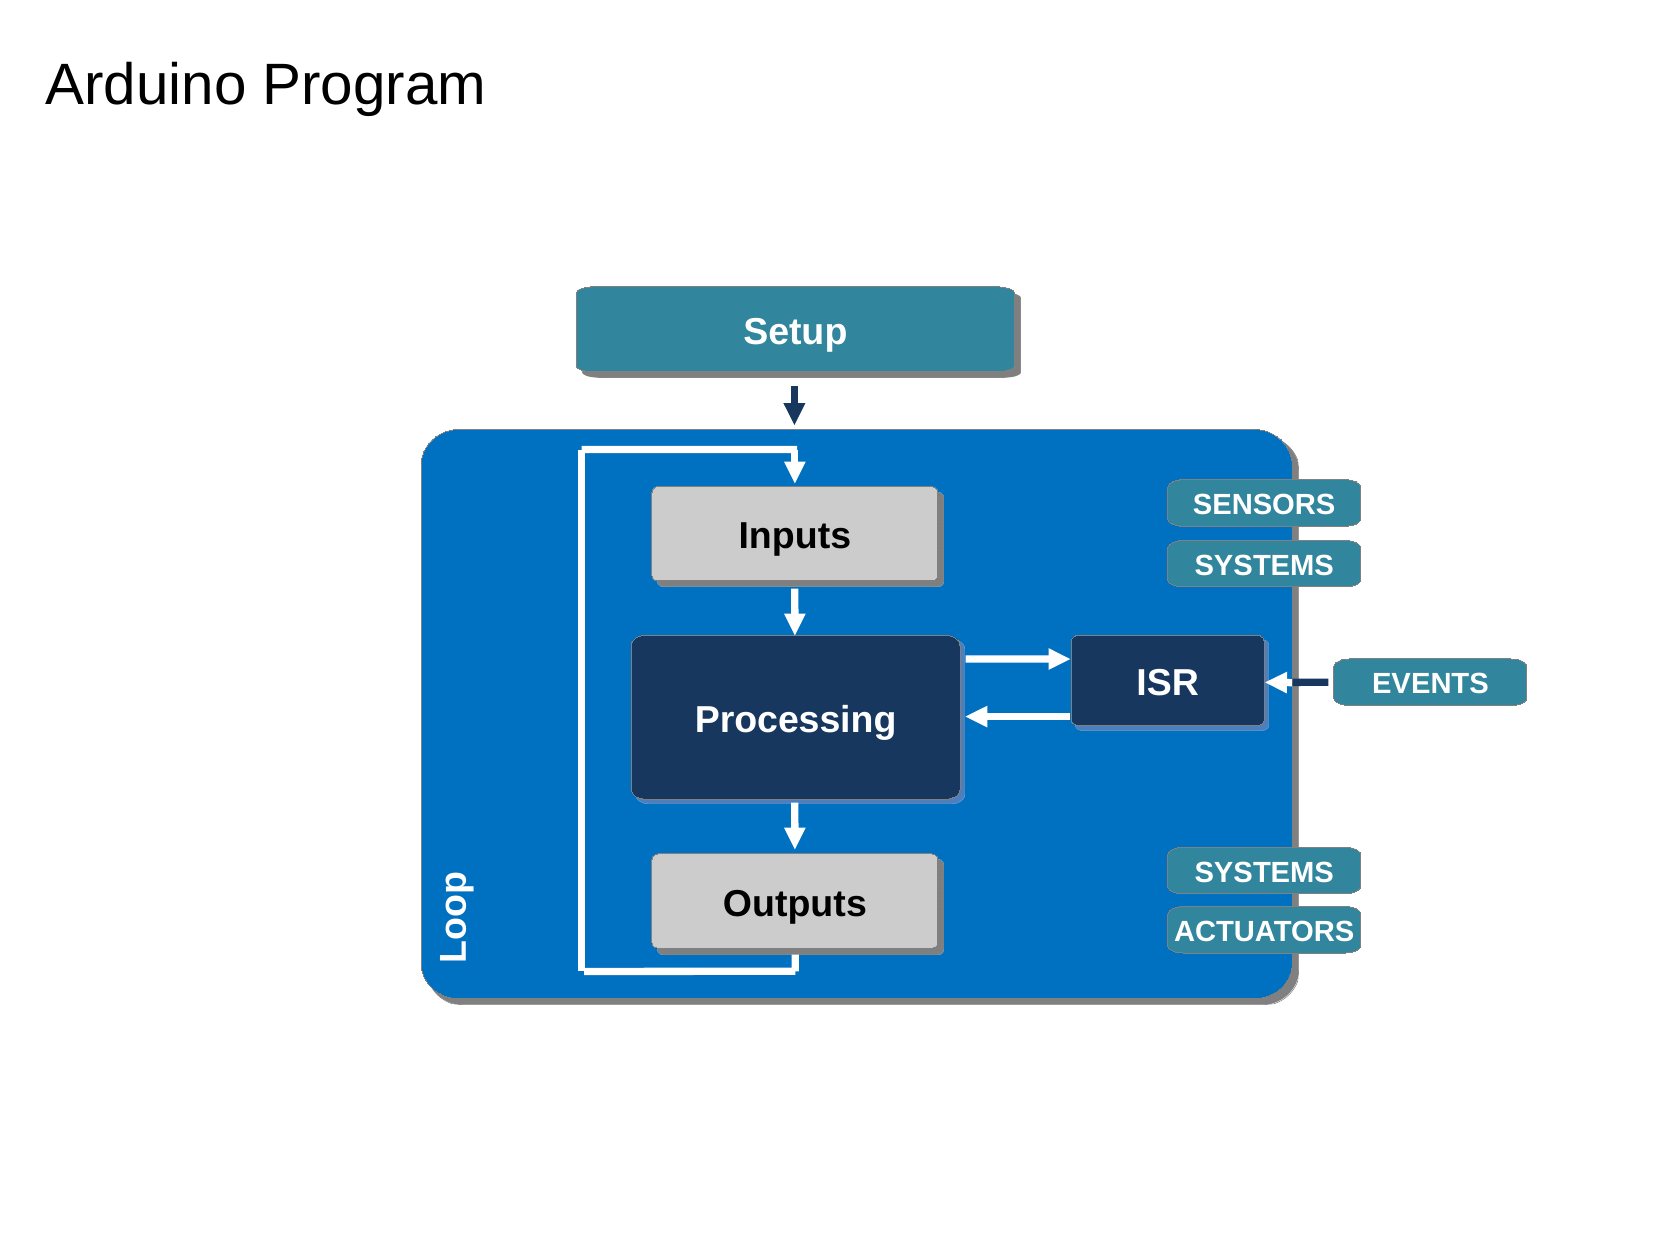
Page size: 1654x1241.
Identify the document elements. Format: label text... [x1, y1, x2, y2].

text_box [788, 450, 802, 484]
text_box Outputs [651, 853, 938, 949]
text_box EVENTS [1333, 658, 1527, 706]
text_box [965, 652, 1071, 666]
text_box Inputs [651, 486, 938, 581]
text_box [788, 802, 802, 850]
text_box ISR [1071, 635, 1265, 726]
text_box SENSORS [1167, 479, 1361, 527]
text_box Arduino Program [30, 38, 1361, 124]
text_box Processing [631, 635, 961, 800]
text_box Setup [576, 286, 1015, 372]
text_box SYSTEMS [1167, 847, 1361, 894]
text_box ACTUATORS [1167, 906, 1361, 954]
text_box [788, 588, 802, 636]
text_box [1265, 676, 1292, 689]
text_box [788, 385, 801, 426]
text_box Loop [421, 429, 1293, 999]
text_box SYSTEMS [1167, 540, 1361, 587]
text_box [965, 710, 1071, 723]
